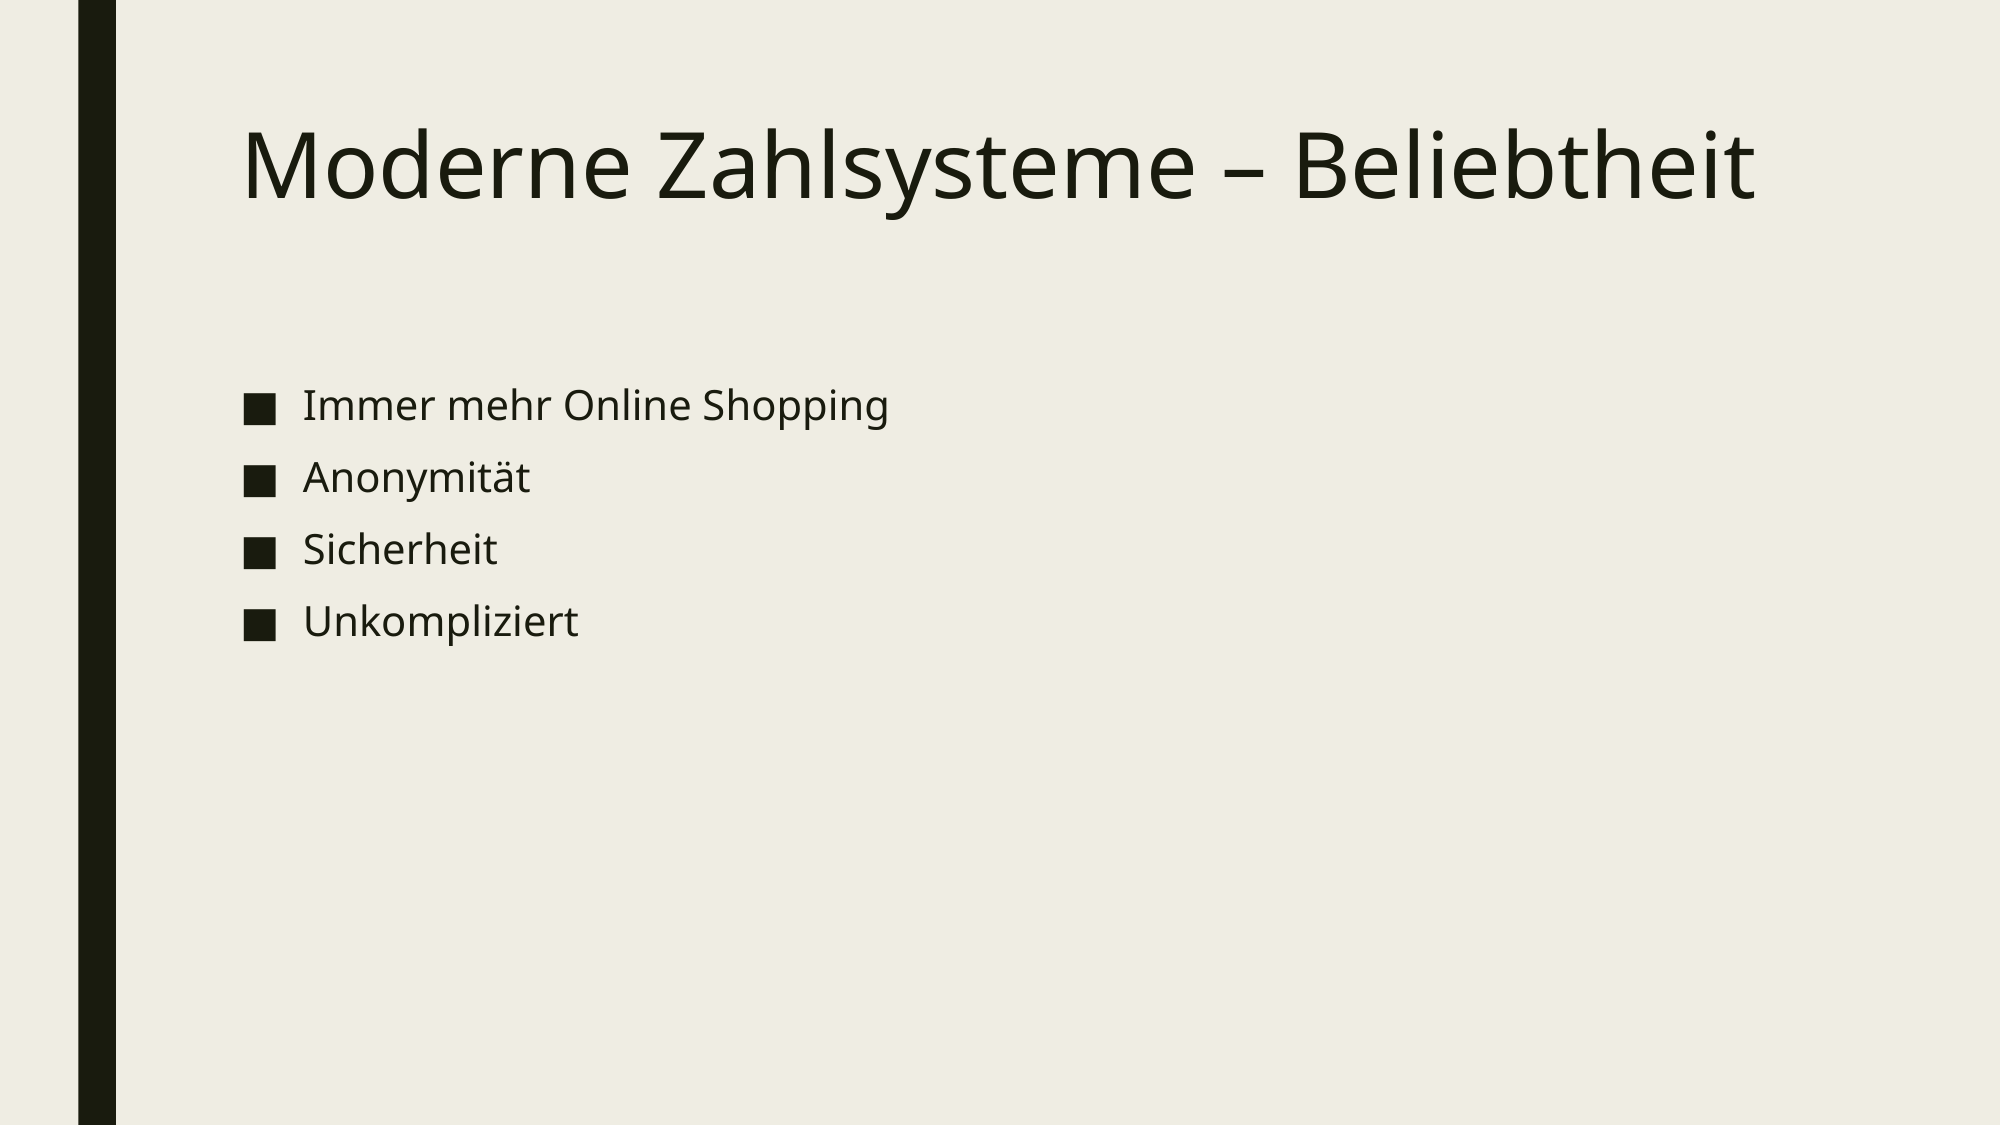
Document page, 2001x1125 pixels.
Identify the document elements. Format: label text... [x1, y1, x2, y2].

list Immer mehr Online Shopping Anonymität Sicherheit Unkompliziert [225, 375, 1800, 963]
title Moderne Zahlsysteme – Beliebtheit [225, 112, 1800, 357]
